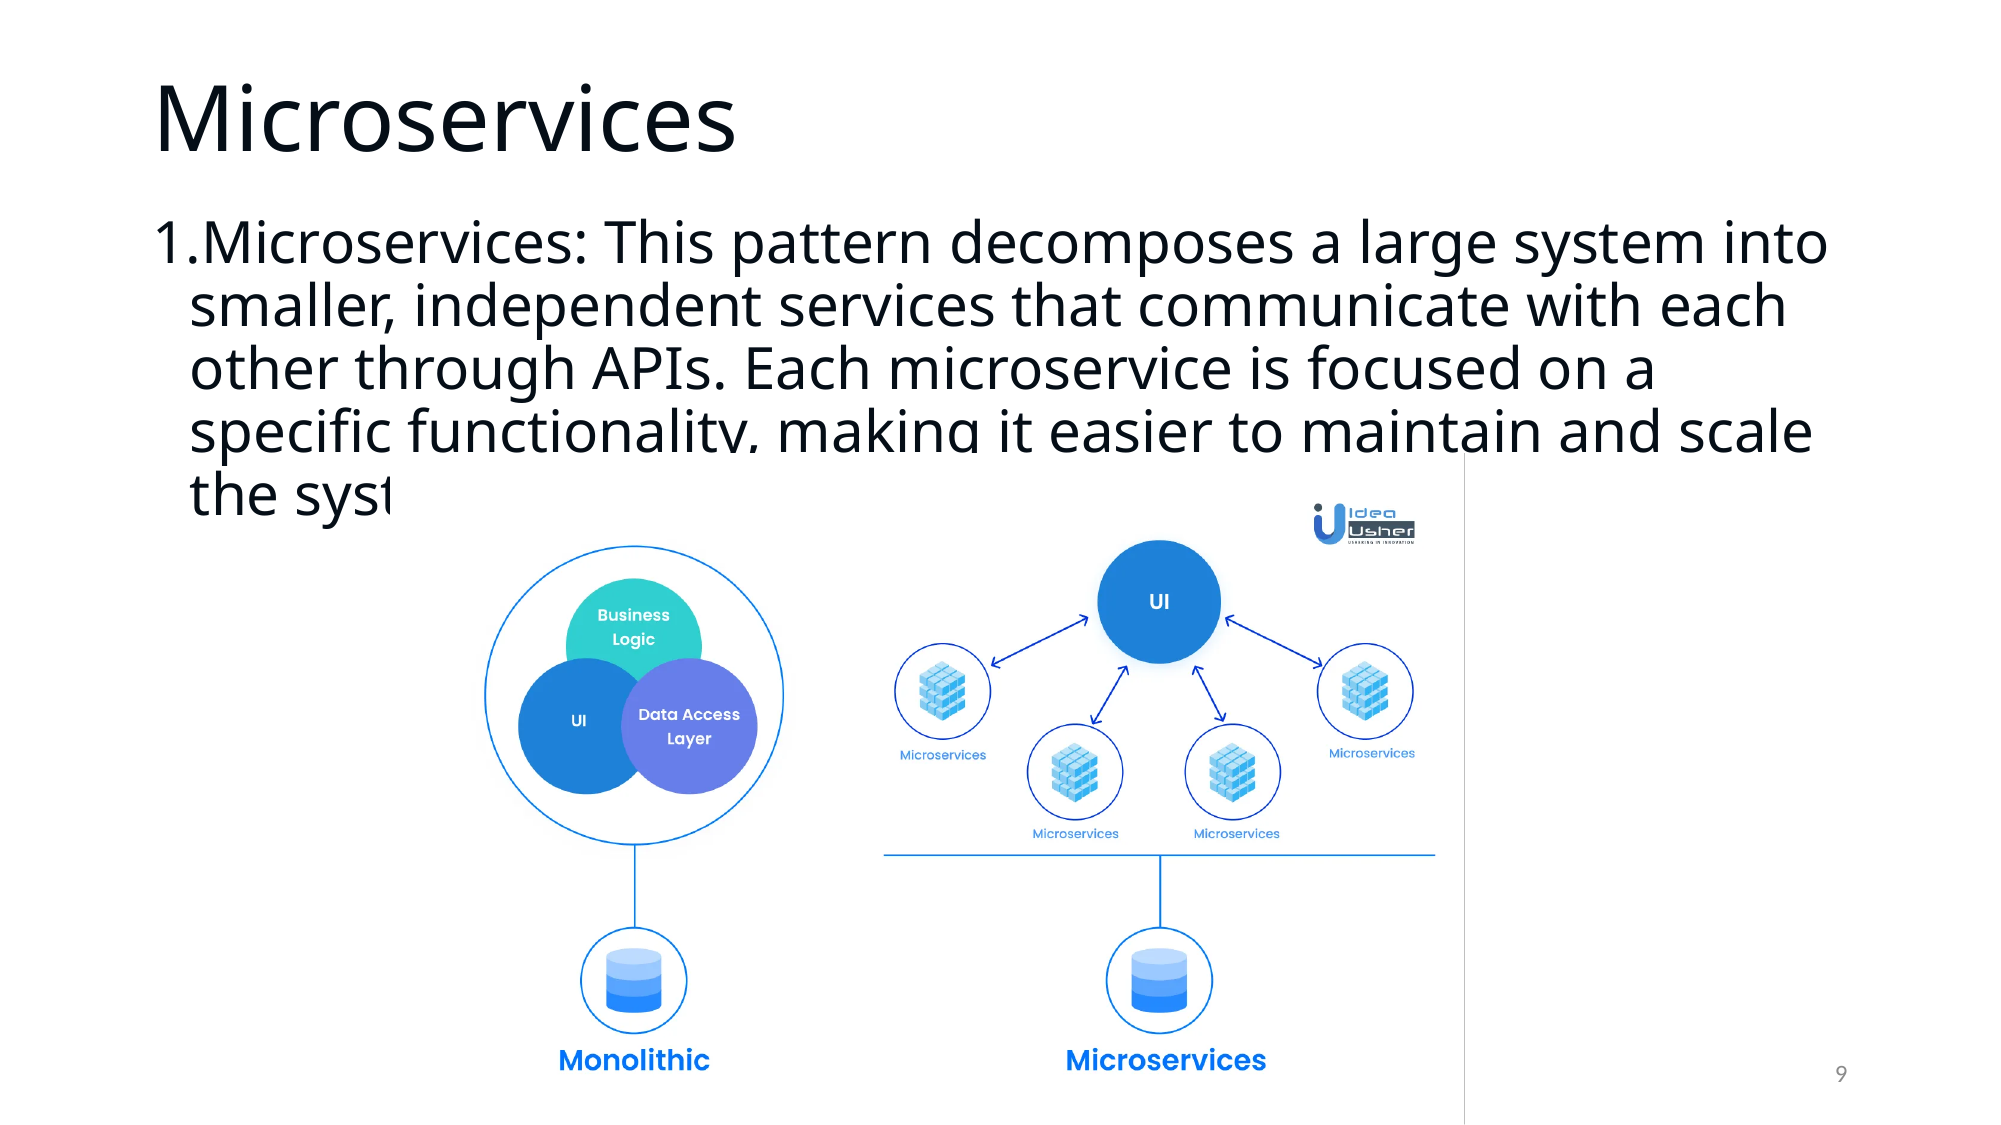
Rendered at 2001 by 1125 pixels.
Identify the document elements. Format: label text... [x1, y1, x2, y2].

list Microservices: This pattern decomposes a large system into smaller, independent services that communicate with each other through APIs. Each microservice is focused on a specific functionality, making it easier to maintain and scale the system. [137, 205, 1863, 920]
slide_number 9 [1465, 1042, 1863, 1103]
title Microservices [137, 12, 1863, 205]
picture [390, 453, 1465, 1125]
